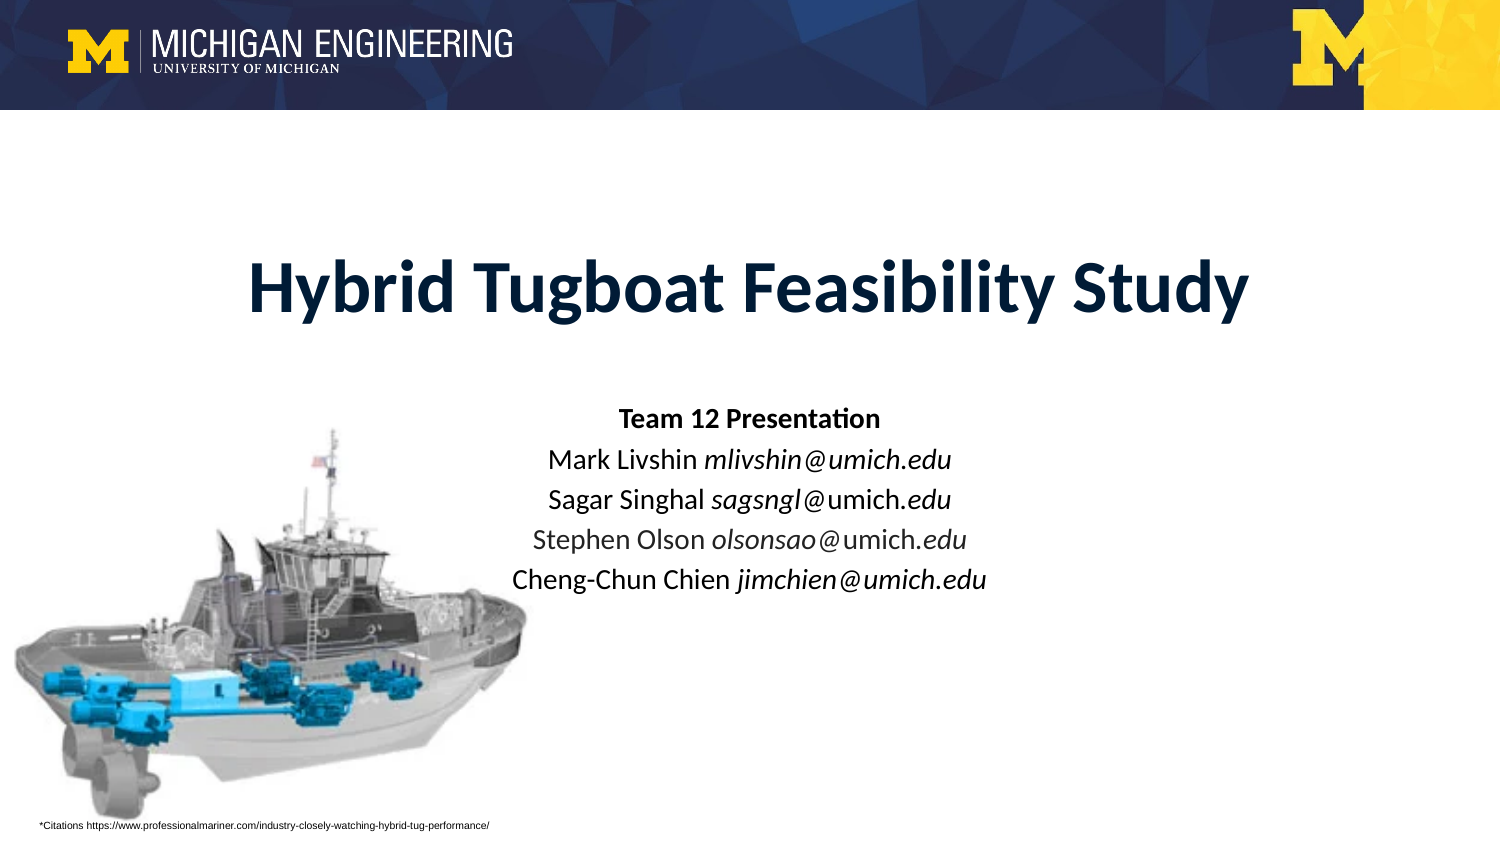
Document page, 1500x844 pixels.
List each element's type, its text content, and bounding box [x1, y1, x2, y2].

list Team 12 Presentation Mark Livshin mlivshin@umich.edu Sagar Singhal sagsngl@umich.edu Stephen Olson olsonsao@umich.edu Cheng-Chun Chien jimchien@umich.edu [200, 392, 1300, 586]
title Hybrid Tugboat Feasibility Study [200, 229, 1300, 387]
picture [0, 0, 1500, 110]
picture [0, 413, 556, 836]
text_box *Citations https://www.professionalmariner.com/industry-closely-watching-hybrid-tug-performance/ [24, 806, 1399, 844]
